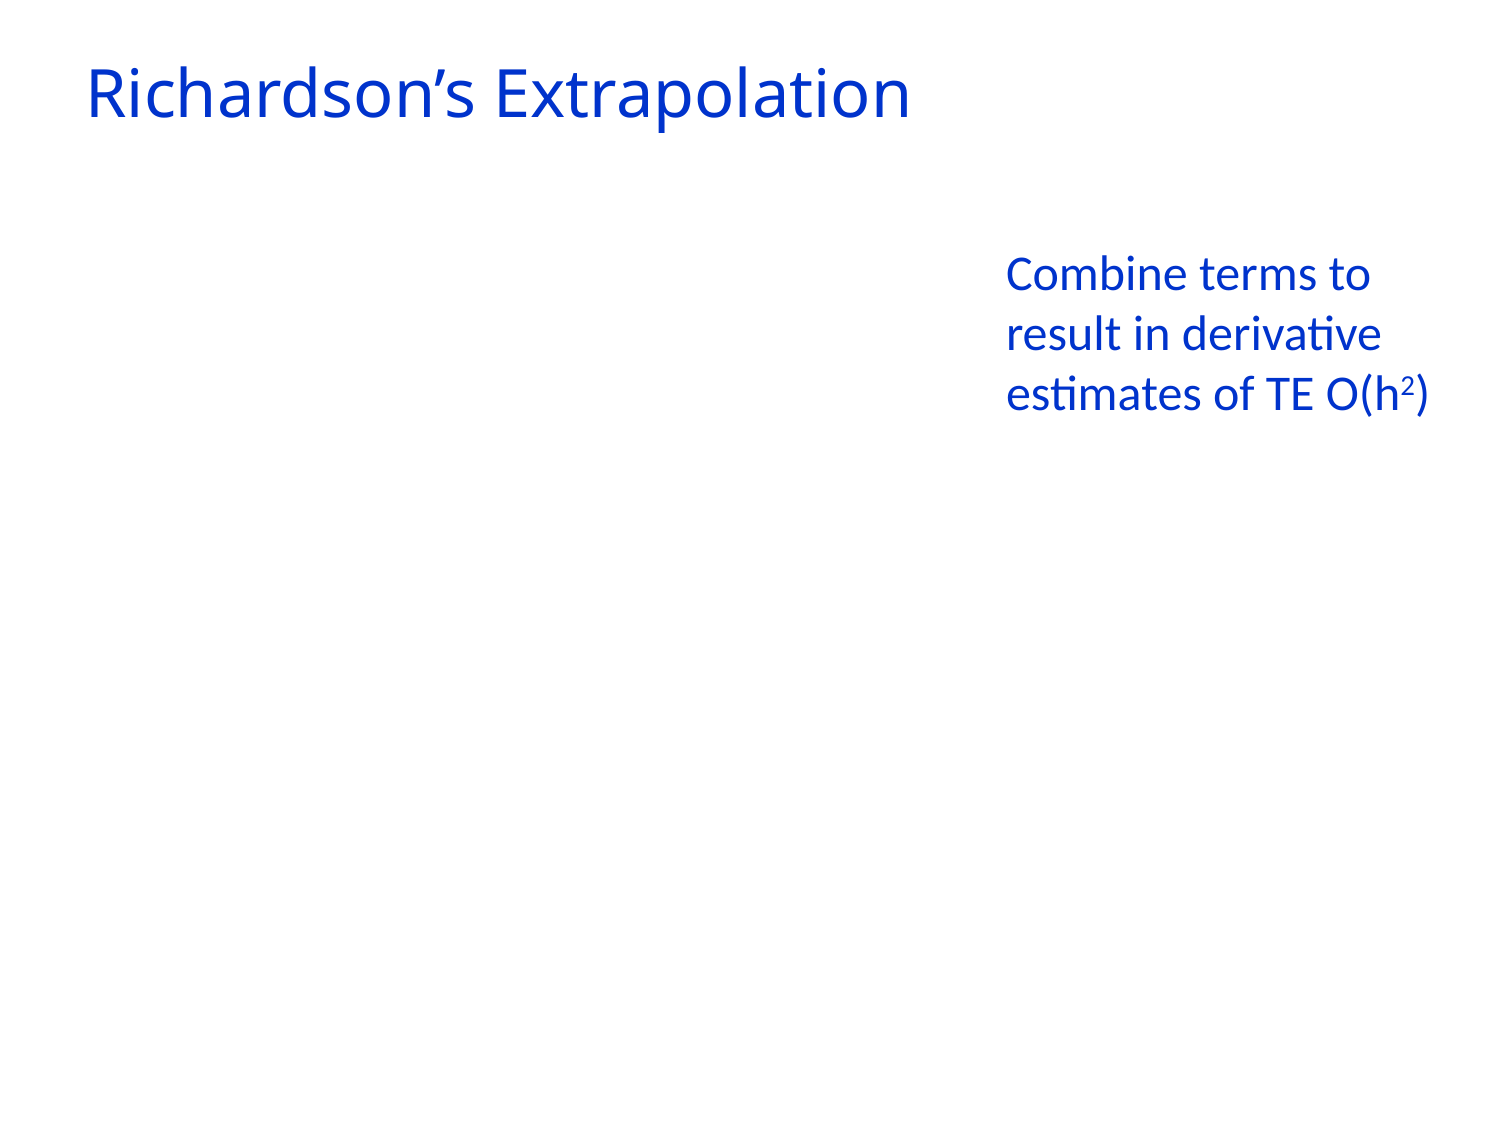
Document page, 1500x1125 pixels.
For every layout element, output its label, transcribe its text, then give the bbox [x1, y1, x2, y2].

title Richardson’s Extrapolation [70, 36, 1391, 155]
text_box Combine terms to result in derivative estimates of TE O(h2) [991, 232, 1463, 428]
